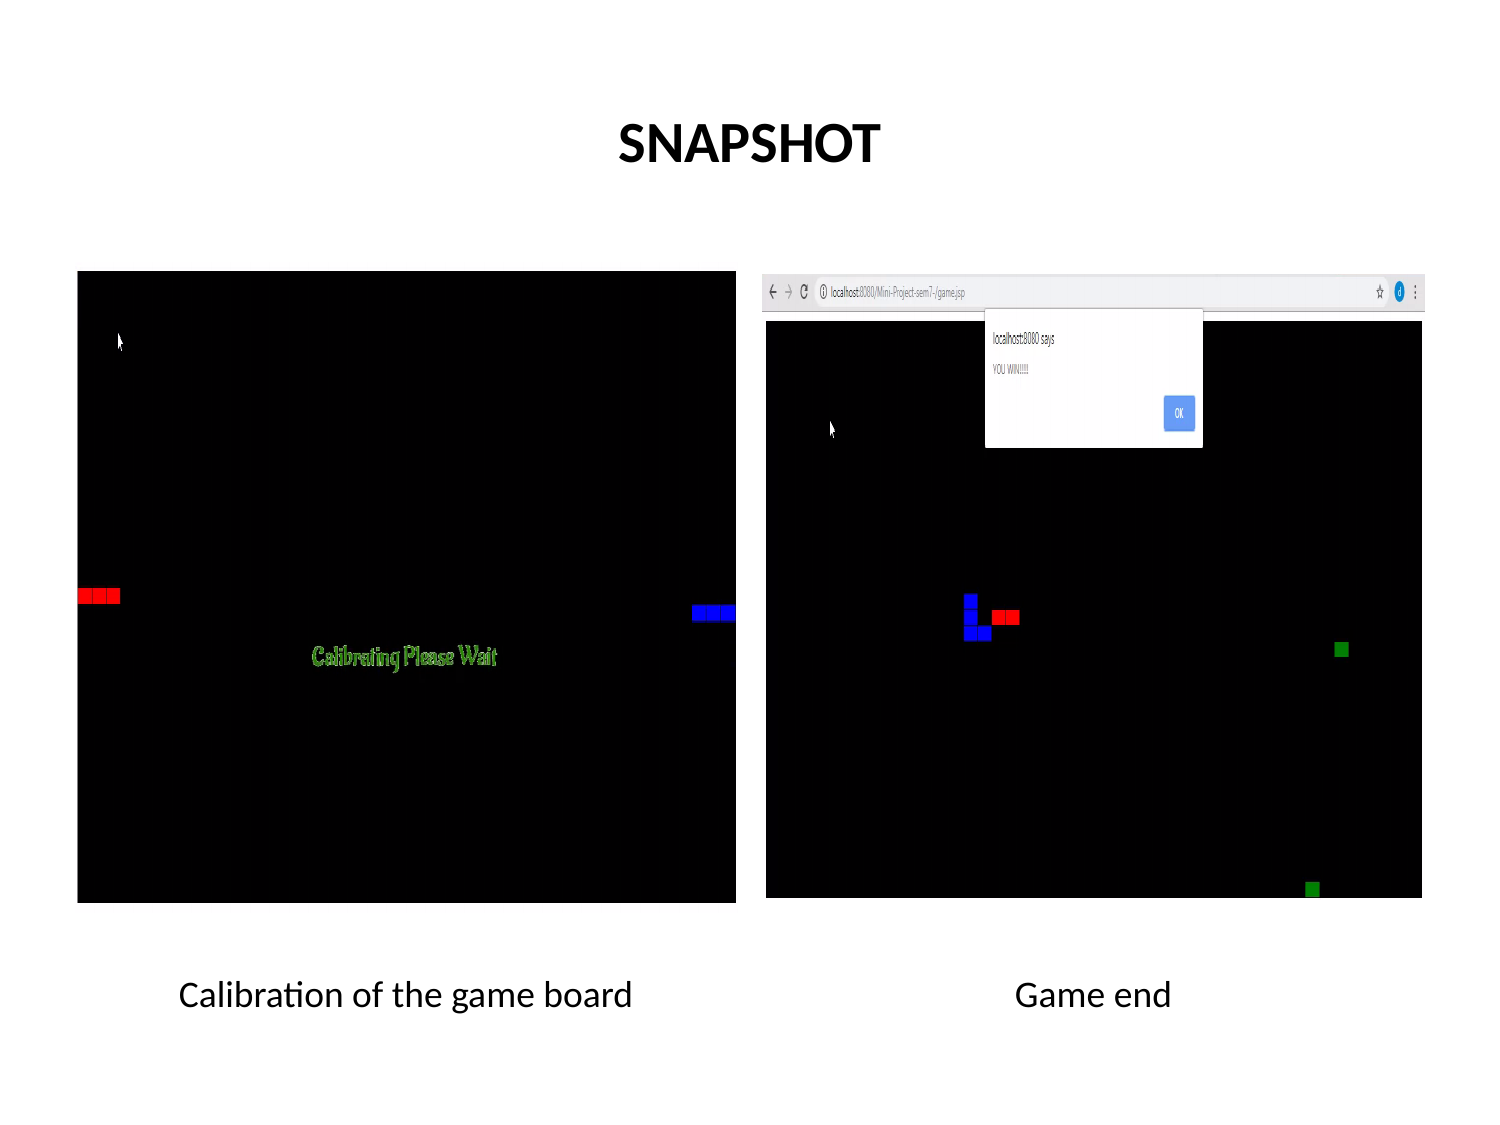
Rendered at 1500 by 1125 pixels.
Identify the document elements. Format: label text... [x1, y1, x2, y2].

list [74, 262, 738, 913]
text_box Game end [774, 962, 1413, 1023]
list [762, 274, 1426, 901]
title SNAPSHOT [75, 45, 1425, 233]
text_box Calibration of the game board [87, 962, 725, 1023]
